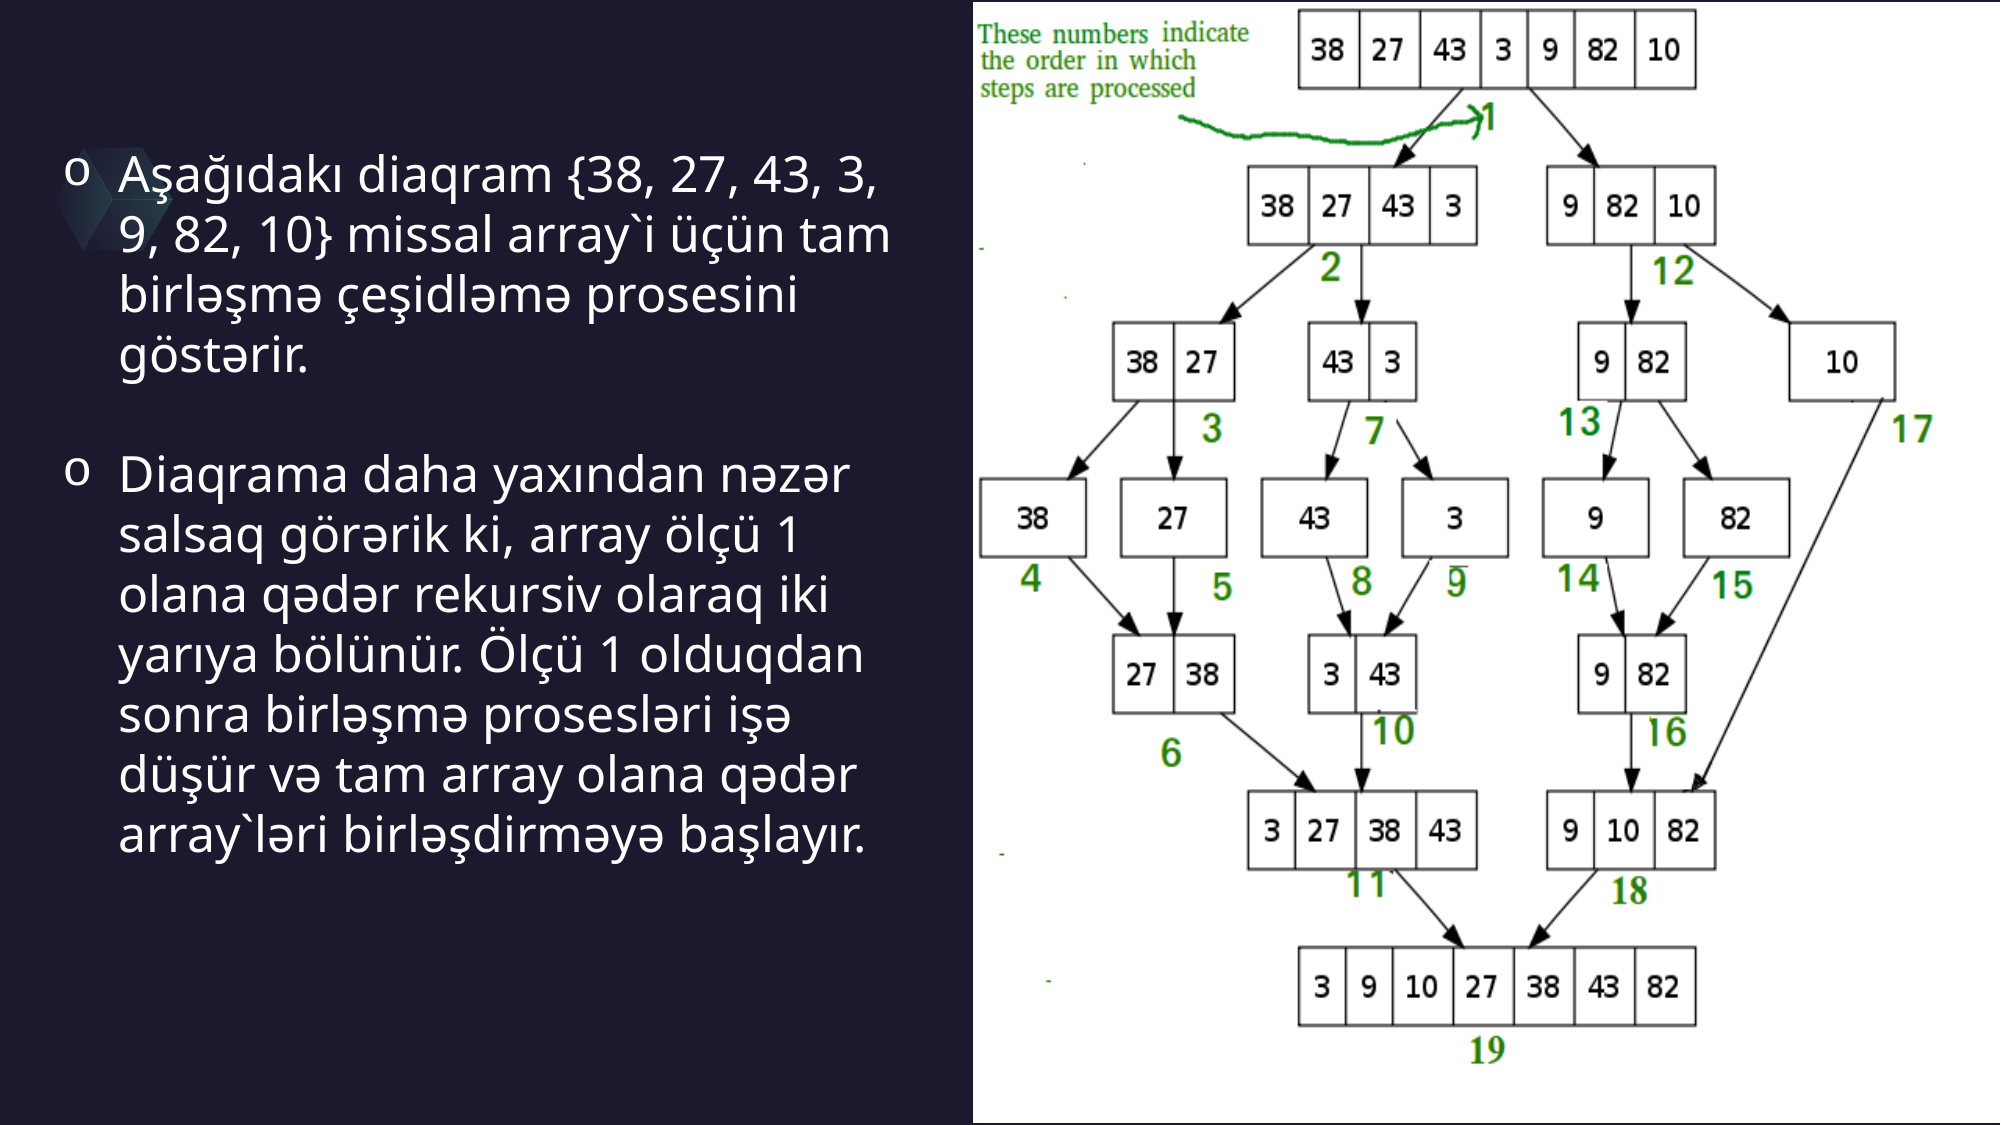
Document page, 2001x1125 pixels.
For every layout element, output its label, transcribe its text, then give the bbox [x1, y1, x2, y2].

text_box Aşağıdakı diaqram {38, 27, 43, 3, 9, 82, 10} missal array`i üçün tam birləşmə çeşidləmə prosesini göstərir. Diaqrama daha yaxından nəzər salsaq görərik ki, array ölçü 1 olana qədər rekursiv olaraq iki yarıya bölünür. Ölçü 1 olduqdan sonra birləşmə prosesləri işə düşür və tam array olana qədər array`ləri birləşdirməyə başlayır. [47, 135, 931, 870]
picture [973, 1, 2000, 1123]
